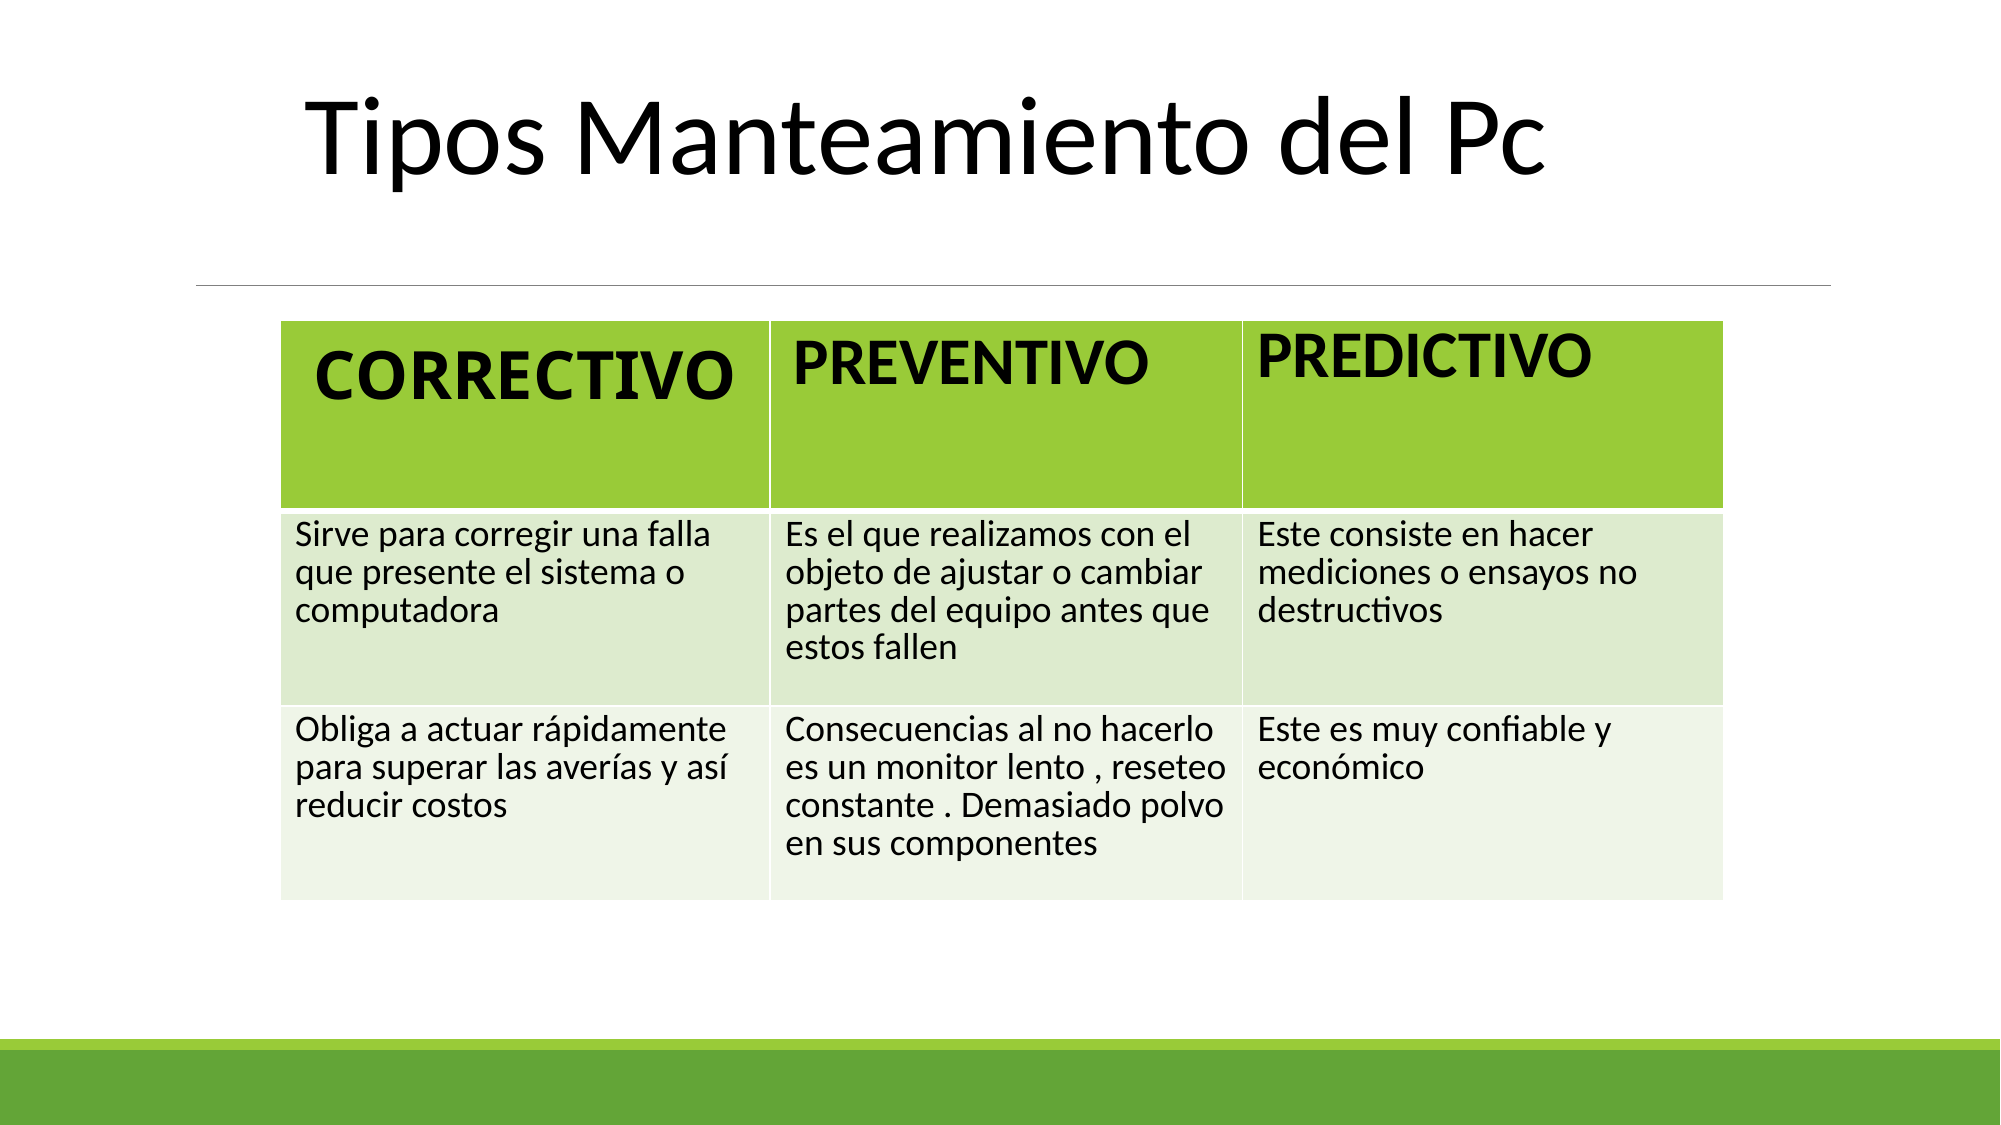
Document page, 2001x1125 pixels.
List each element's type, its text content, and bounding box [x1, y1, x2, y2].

table_header CORRECTIVO [281, 321, 769, 508]
text_box Tipos Manteamiento del Pc [289, 54, 1563, 205]
table_header PREVENTIVO [771, 321, 1242, 508]
table_cell Es el que realizamos con el objeto de ajustar o cambiar partes del equipo antes que estos fallen [771, 514, 1242, 705]
table_cell Este consiste en hacer mediciones o ensayos no destructivos [1243, 514, 1723, 705]
table_cell Sirve para corregir una falla que presente el sistema o computadora [281, 514, 769, 705]
table_header PREDICTIVO [1243, 321, 1723, 508]
table_cell Consecuencias al no hacerlo es un monitor lento , reseteo constante . Demasiado polvo en sus componentes [771, 707, 1242, 900]
table_cell Este es muy confiable y económico [1243, 707, 1723, 900]
table_cell Obliga a actuar rápidamente para superar las averías y así reducir costos [281, 707, 769, 900]
